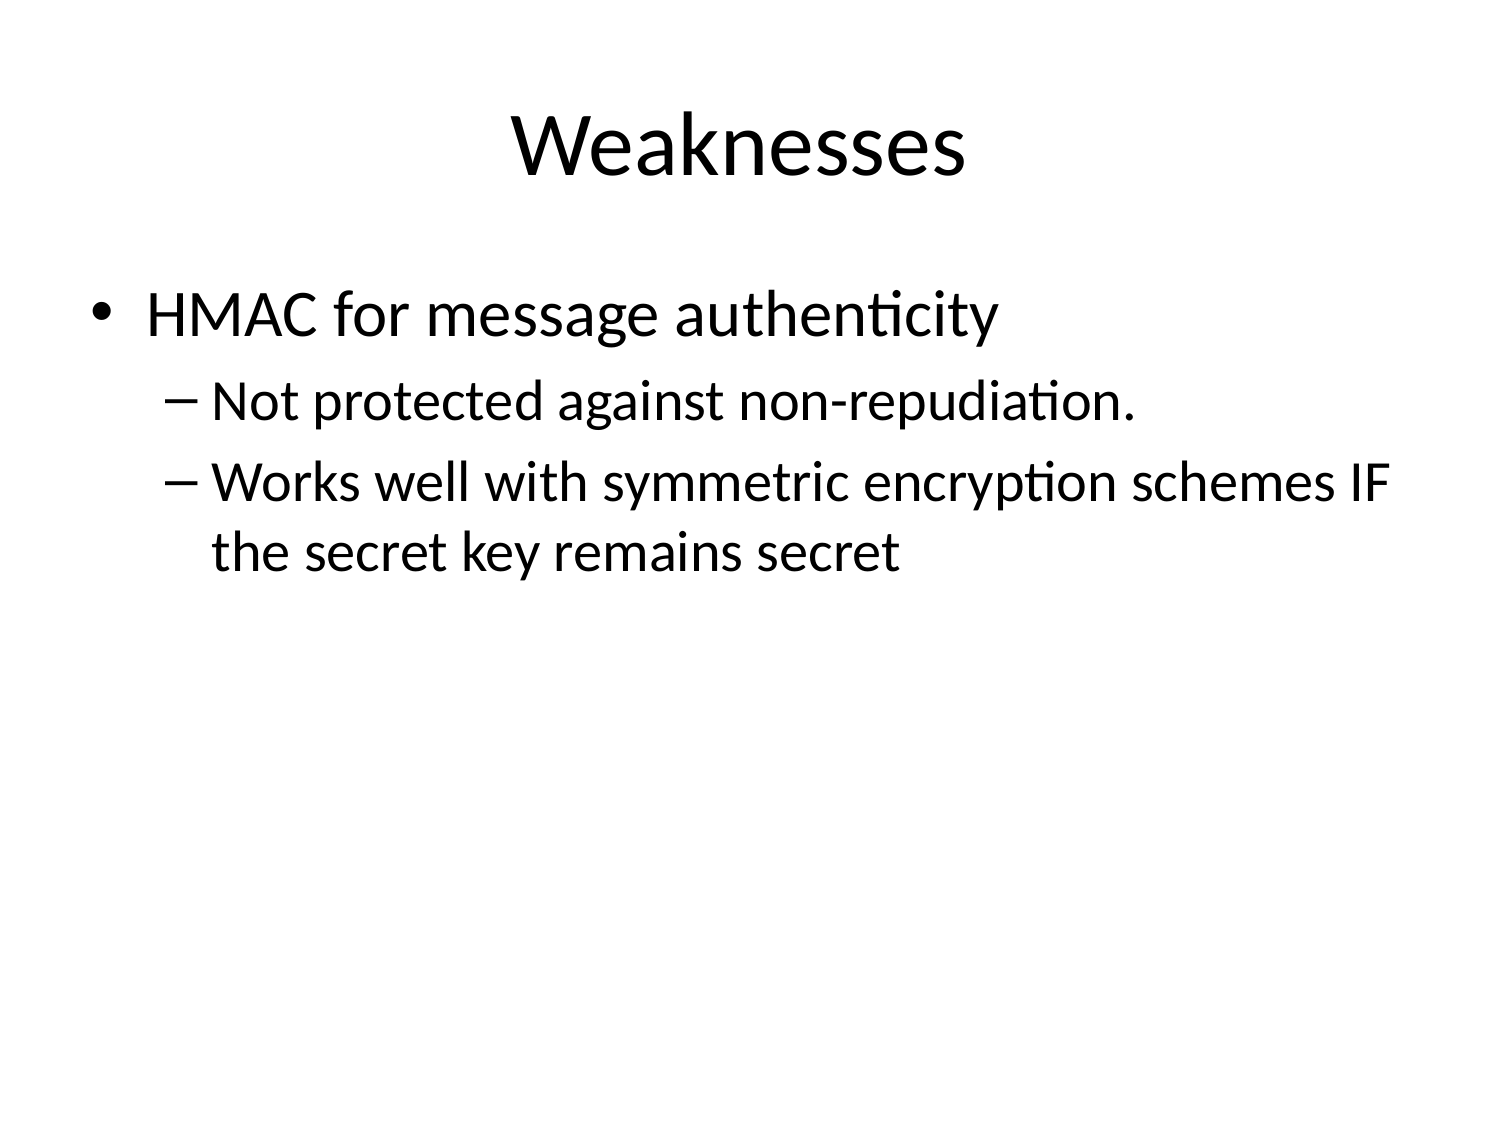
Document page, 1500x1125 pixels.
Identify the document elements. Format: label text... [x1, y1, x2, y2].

list HMAC for message authenticity Not protected against non-repudiation. Works well with symmetric encryption schemes IF the secret key remains secret [75, 262, 1425, 1005]
title Weaknesses [75, 45, 1425, 233]
